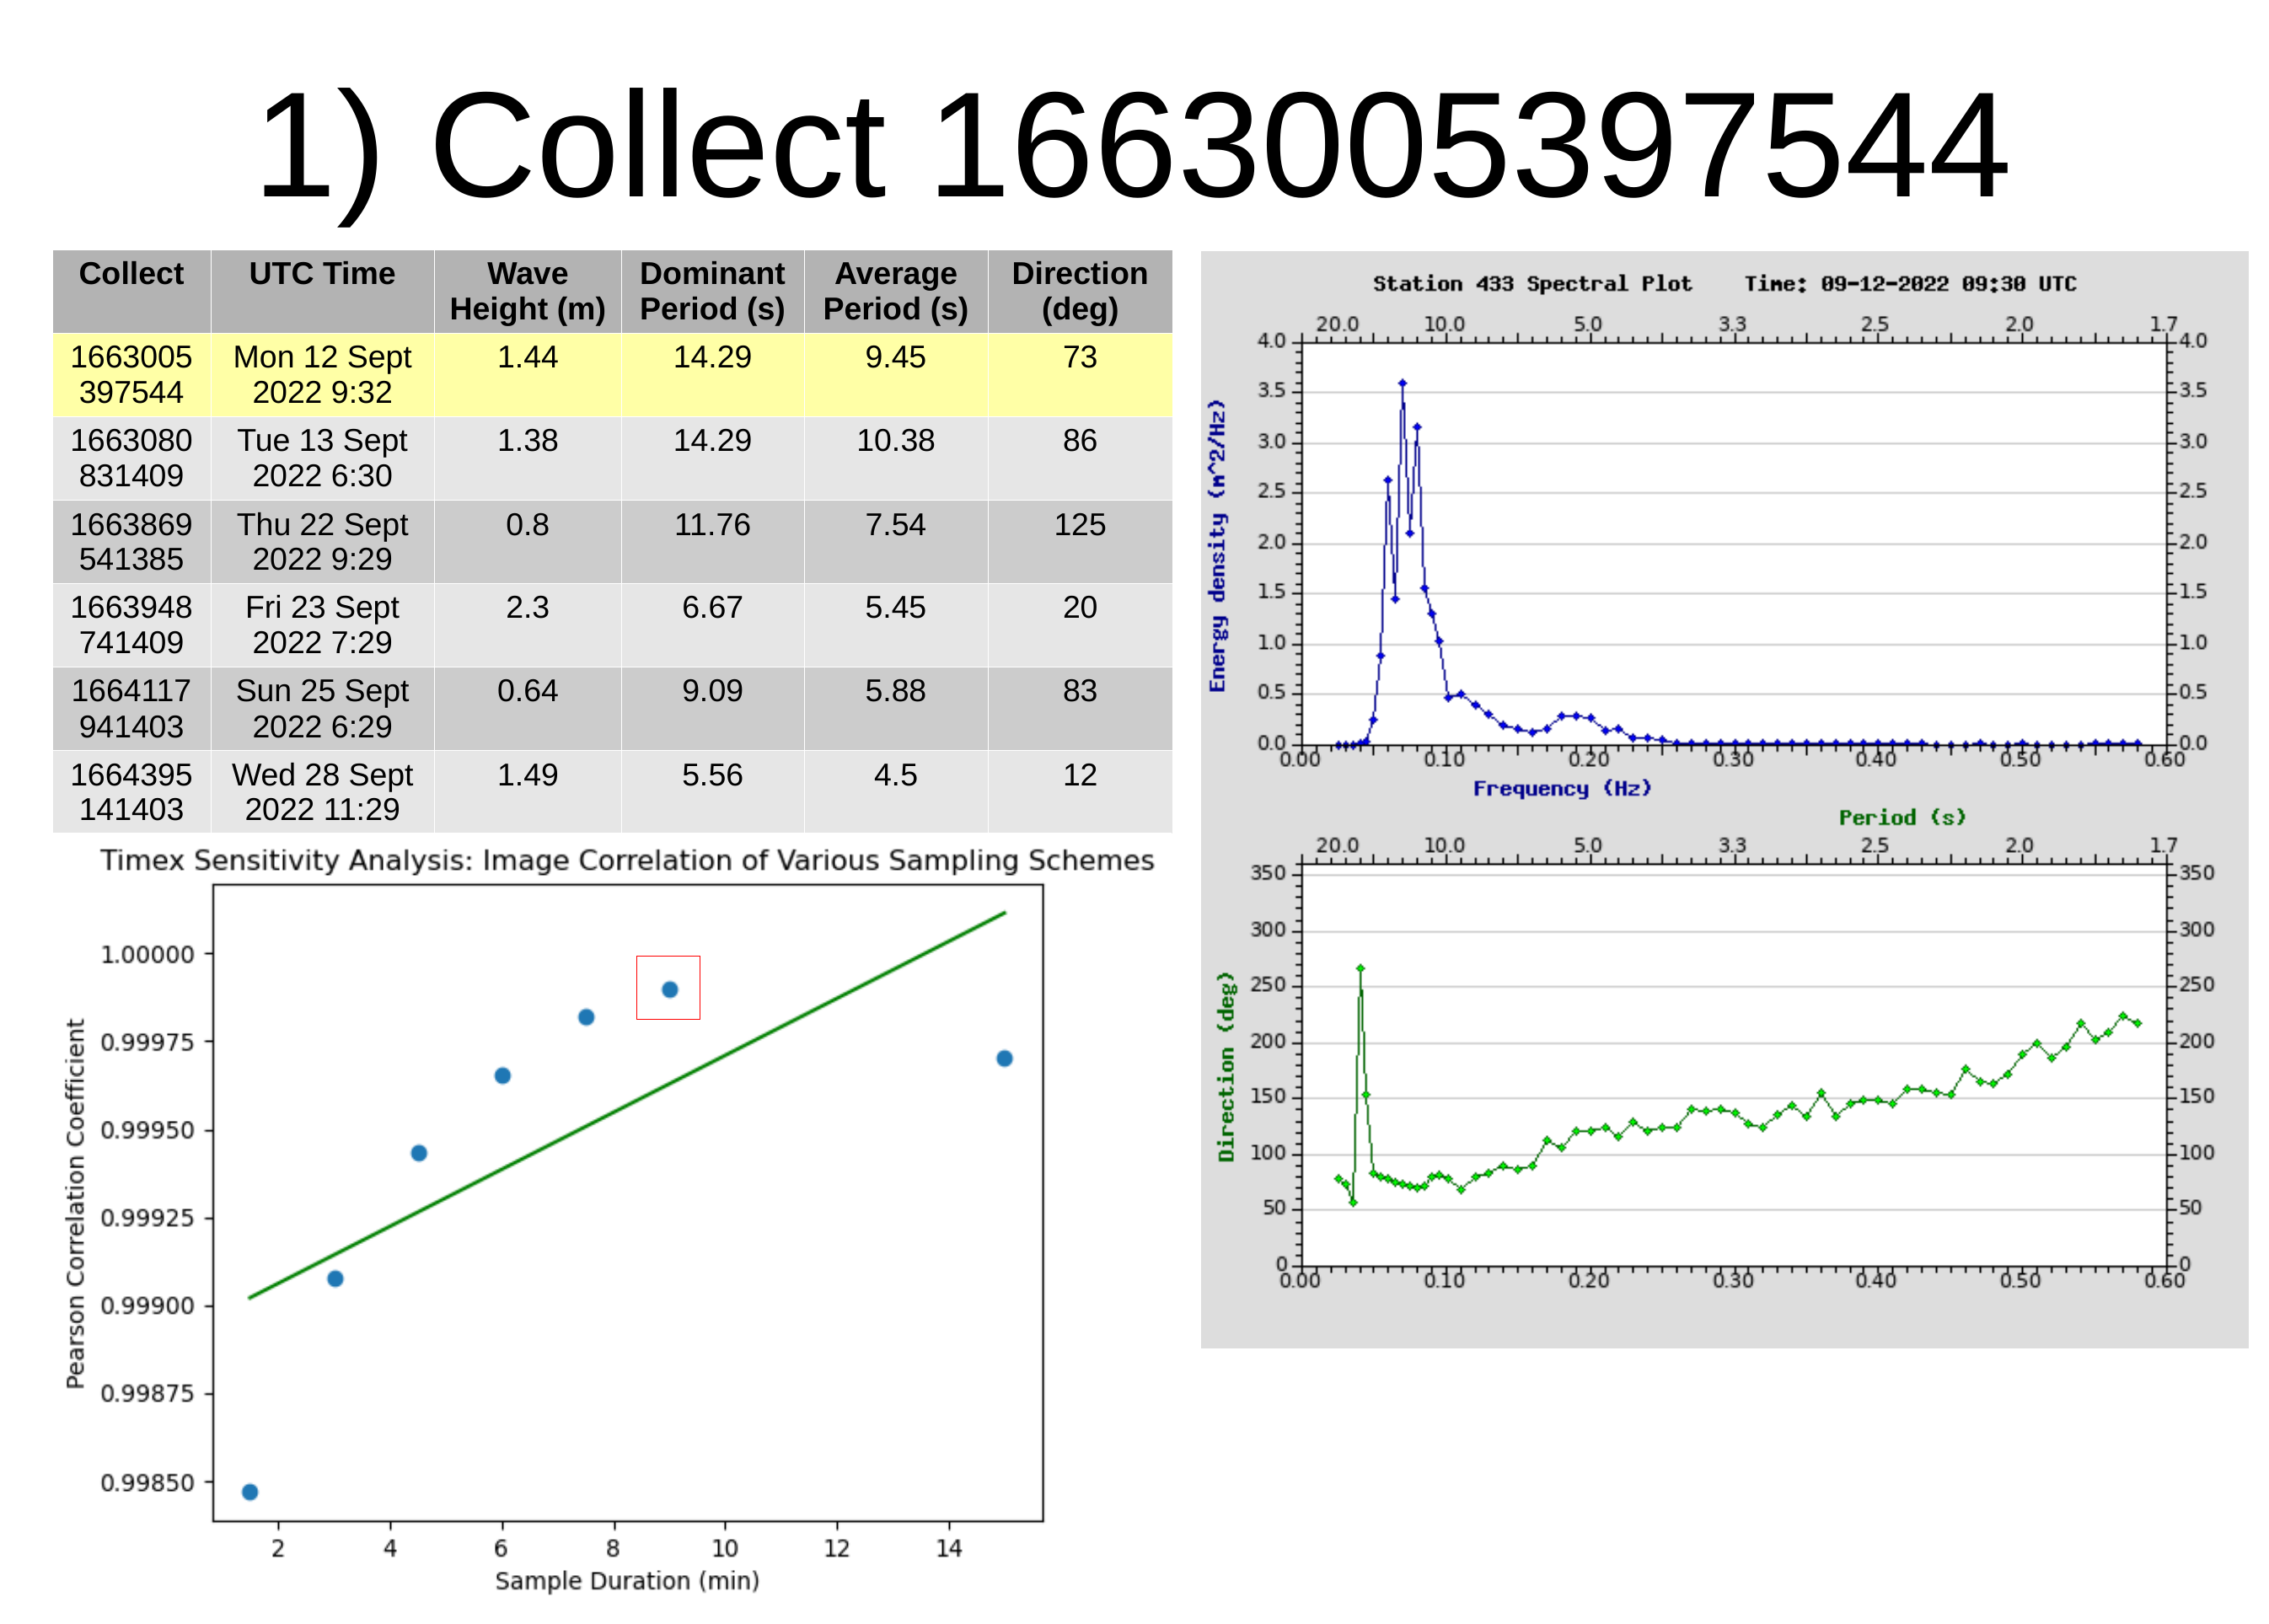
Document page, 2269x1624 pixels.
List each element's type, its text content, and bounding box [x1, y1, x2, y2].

table_cell 5.45 [805, 584, 988, 667]
table_cell Tue 13 Sept 2022 6:30 [212, 417, 434, 500]
table_cell 4.5 [805, 751, 988, 832]
table_cell 5.56 [622, 751, 804, 832]
table_cell 125 [989, 501, 1172, 583]
table_cell 20 [989, 584, 1172, 667]
table_cell 86 [989, 417, 1172, 500]
table_cell 0.8 [435, 501, 621, 583]
picture [1200, 251, 2249, 1348]
table_header Collect [53, 250, 211, 333]
table_cell Thu 22 Sept 2022 9:29 [212, 501, 434, 583]
table_header Average Period (s) [805, 250, 988, 333]
picture [50, 833, 1172, 1612]
table_cell 1.44 [435, 334, 621, 416]
table_header Direction (deg) [989, 250, 1172, 333]
table_cell 1.38 [435, 417, 621, 500]
table_cell 1663005397544 [53, 334, 211, 416]
table_header Dominant Period (s) [622, 250, 804, 333]
table_cell Wed 28 Sept 2022 11:29 [212, 751, 434, 832]
table_cell 1664395141403 [53, 751, 211, 832]
table_cell 1664117941403 [53, 667, 211, 750]
table_cell 1663080831409 [53, 417, 211, 500]
table_cell 11.76 [622, 501, 804, 583]
table_cell 12 [989, 751, 1172, 833]
table_cell 0.64 [435, 667, 621, 750]
table_cell Fri 23 Sept 2022 7:29 [212, 584, 434, 667]
table_cell 83 [989, 667, 1172, 750]
table_cell Mon 12 Sept 2022 9:32 [212, 334, 434, 416]
table_cell 7.54 [805, 501, 988, 583]
table_cell 1663869541385 [53, 501, 211, 583]
table_cell 9.45 [805, 334, 988, 416]
table_header UTC Time [212, 250, 434, 333]
table_cell 73 [989, 334, 1172, 416]
table_cell 1.49 [435, 751, 621, 832]
table_header Wave Height (m) [435, 250, 621, 333]
table_cell 1663948741409 [53, 584, 211, 667]
title 1) Collect 1663005397544 [158, 10, 2110, 265]
table_cell 14.29 [622, 334, 804, 416]
table_cell 5.88 [805, 667, 988, 750]
table_cell 9.09 [622, 667, 804, 750]
table_cell 2.3 [435, 584, 621, 667]
table_cell Sun 25 Sept 2022 6:29 [212, 667, 434, 750]
table_cell 14.29 [622, 417, 804, 500]
table_cell 6.67 [622, 584, 804, 667]
table_cell 10.38 [805, 417, 988, 500]
